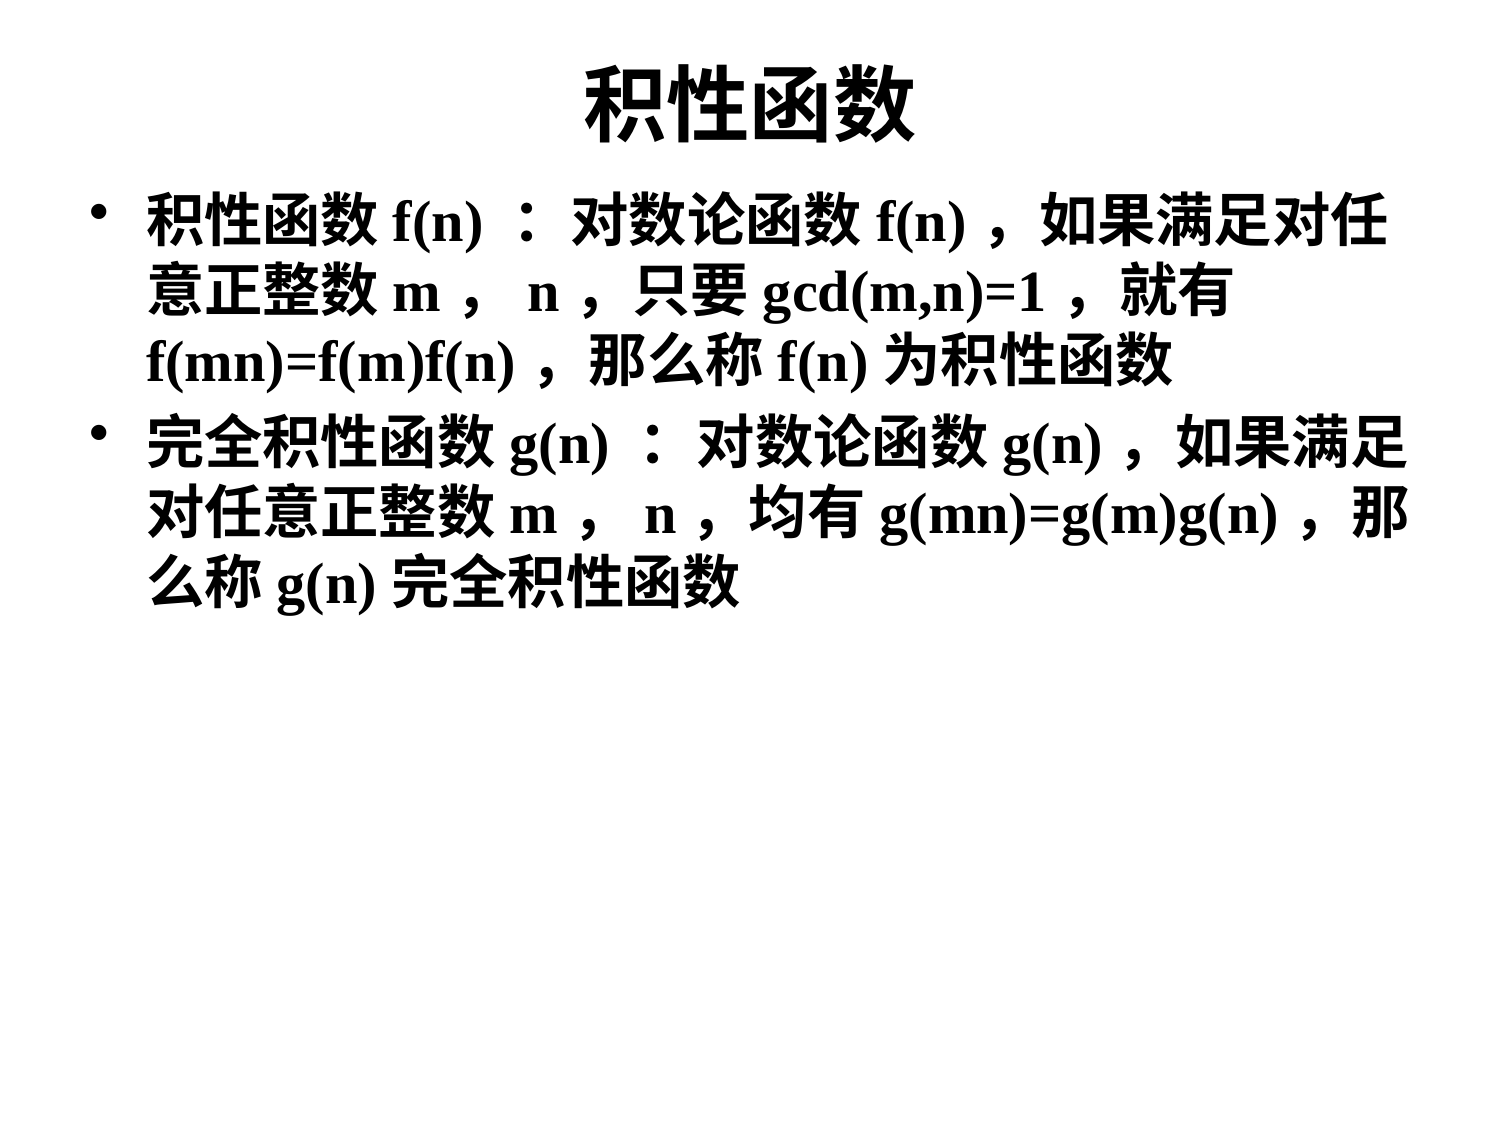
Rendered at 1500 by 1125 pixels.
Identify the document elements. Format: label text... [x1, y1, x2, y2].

list 积性函数f(n) ：对数论函数f(n)，如果满足对任意正整数m，n，只要gcd(m,n)=1，就有f(mn)=f(m)f(n)，那么称f(n)为积性函数 完全积性函数g(n) ：对数论函数g(n)，如果满足对任意正整数m，n，均有g(mn)=g(m)g(n)，那么称g(n)完全积性函数 [75, 175, 1425, 1005]
title 积性函数 [75, 45, 1425, 175]
